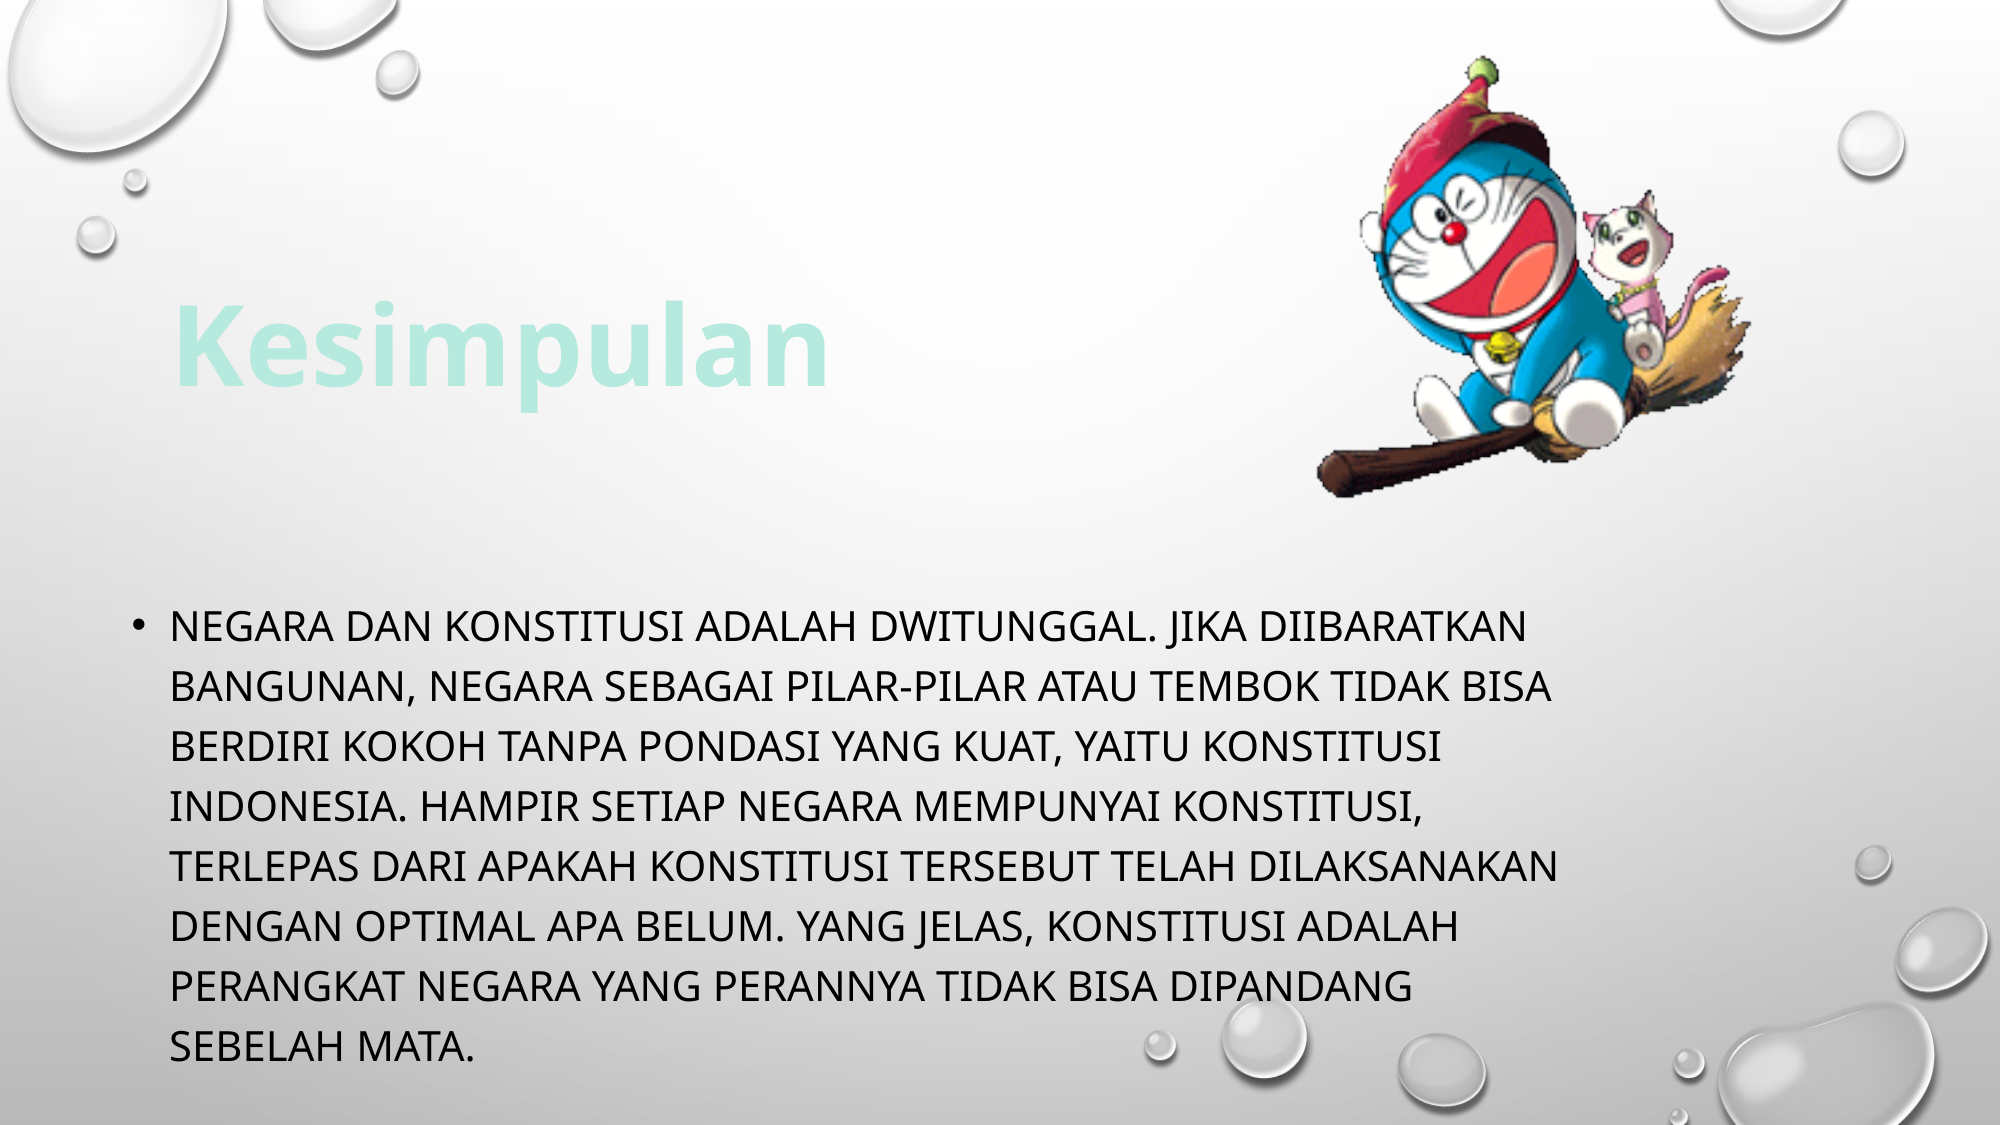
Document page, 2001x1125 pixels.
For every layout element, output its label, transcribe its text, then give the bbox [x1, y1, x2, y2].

picture [0, 0, 2000, 1125]
list Negara dan konstitusi adalah dwitunggal. Jika diibaratkan bangunan, negara sebagai pilar-pilar atau tembok tidak bisa berdiri kokoh tanpa pondasi yang kuat, yaitu konstitusi Indonesia. Hampir setiap negara mempunyai konstitusi, terlepas dari apakah konstitusi tersebut telah dilaksanakan dengan optimal apa belum. Yang jelas, konstitusi adalah perangkat negara yang perannya tidak bisa dipandang sebelah mata. [116, 581, 1602, 1125]
title Kesimpulan [0, 263, 1124, 526]
